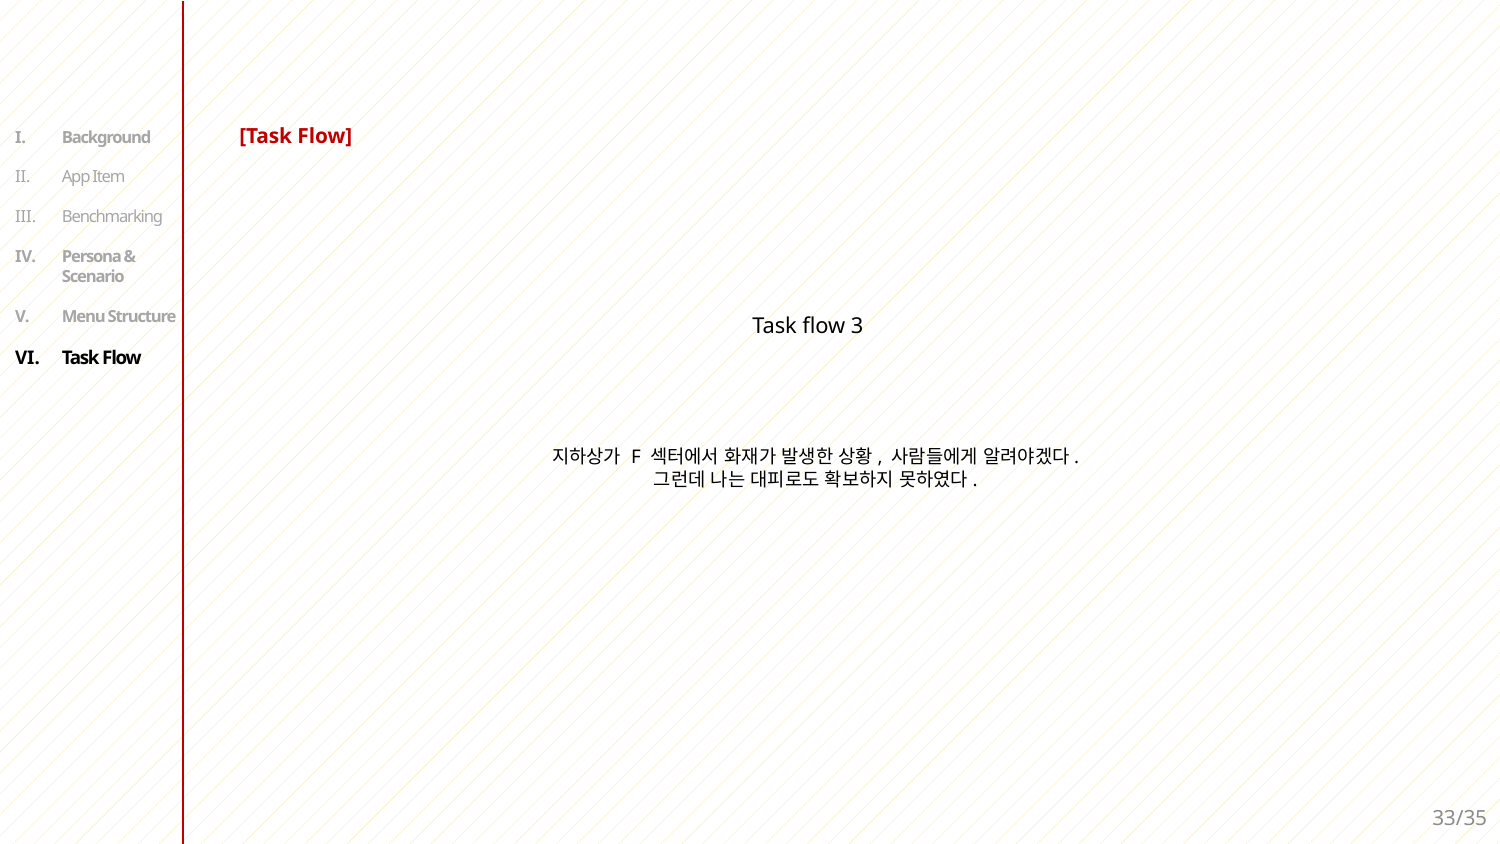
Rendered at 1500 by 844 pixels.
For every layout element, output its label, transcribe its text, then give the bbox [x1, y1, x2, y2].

slide_number 32/35 [1152, 796, 1500, 842]
text_box Background App Item Benchmarking Persona & Scenario Menu Structure Task Flow [189, 118, 195, 586]
text_box Task flow 3 [490, 304, 1132, 346]
text_box Background App Item Benchmarking Persona & Scenario Menu Structure Task Flow [0, 118, 176, 586]
text_box 지하상가 F 섹터에서 화재가 발생한 상황, 사람들에게 알려야겠다. 그런데 나는 대피로도 확보하지 못하였다. [462, 437, 1160, 498]
text_box [Task Flow] [224, 114, 697, 155]
